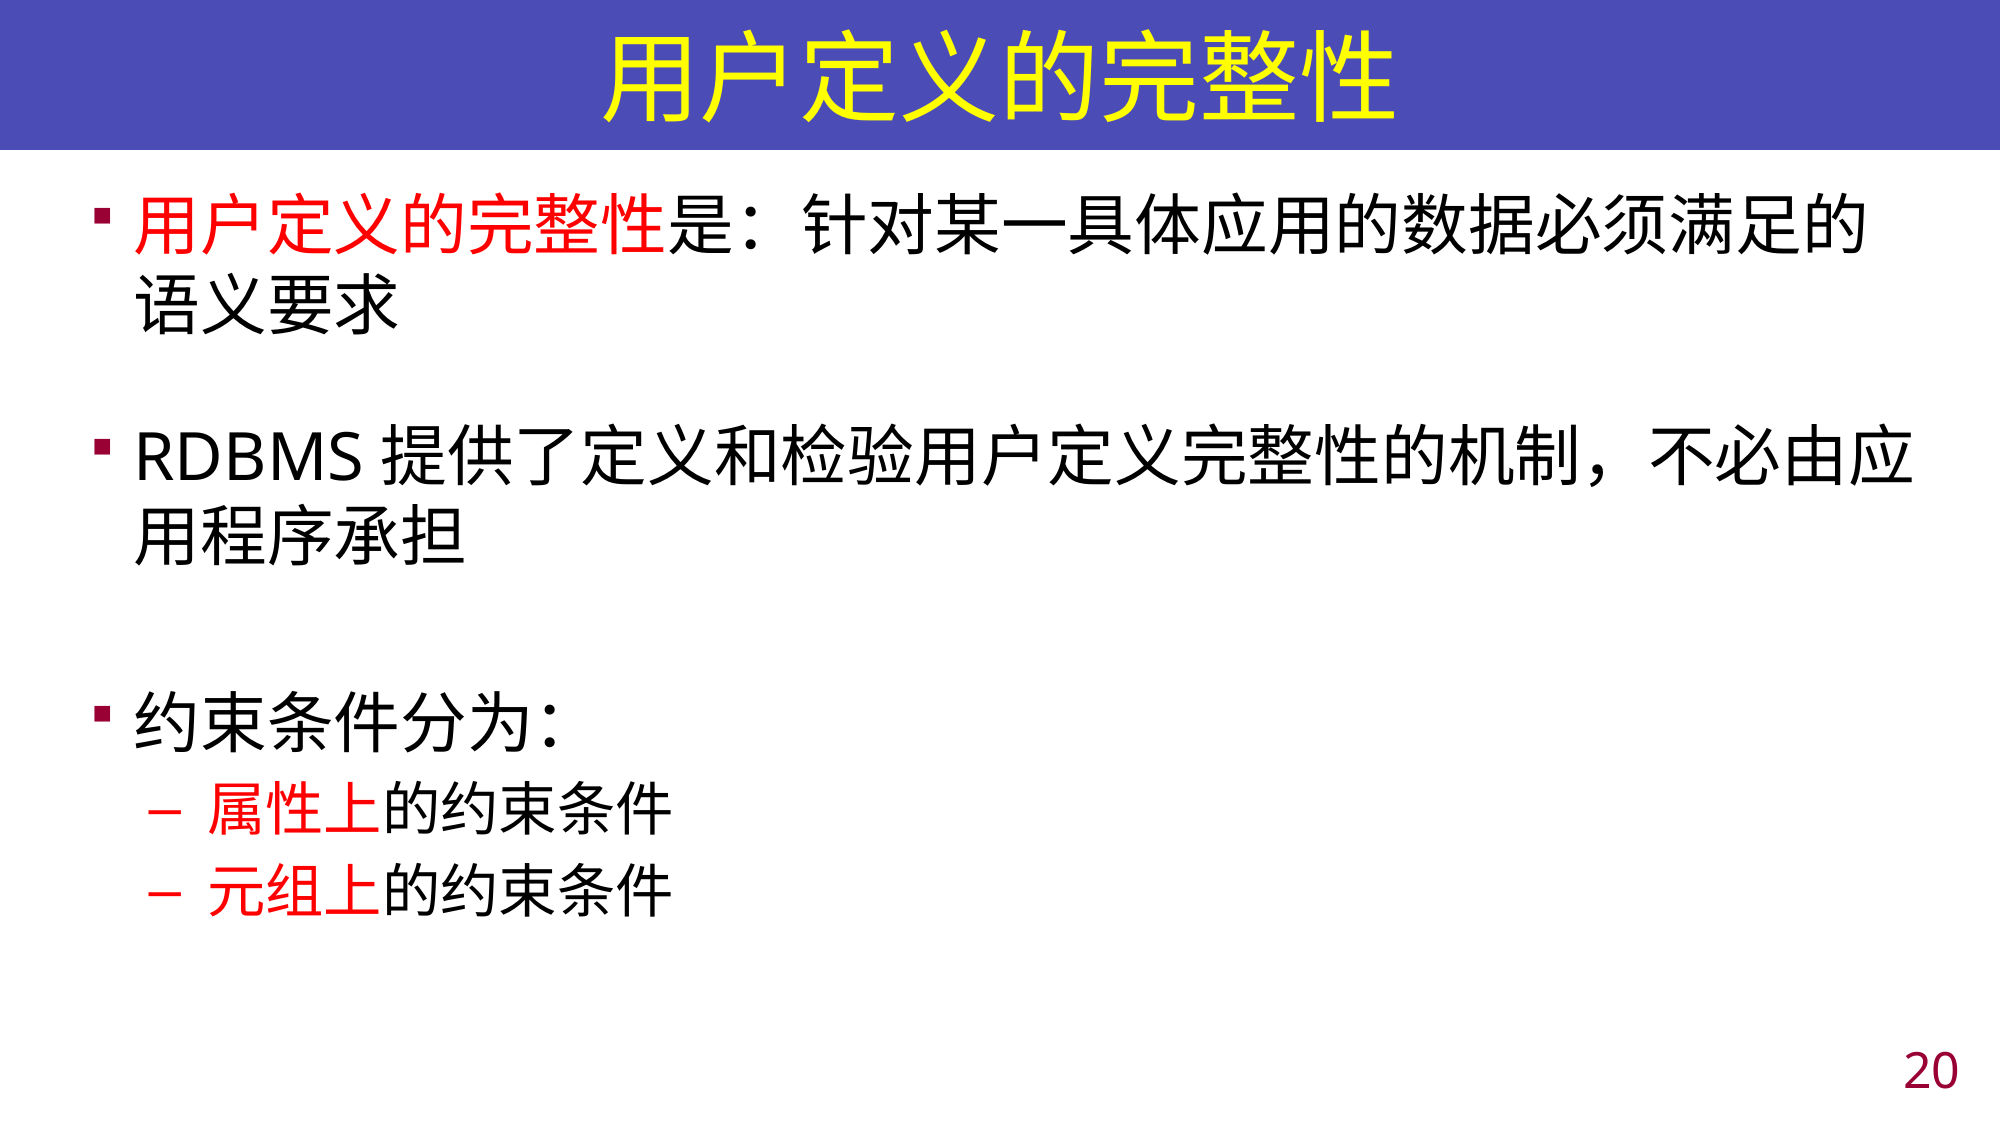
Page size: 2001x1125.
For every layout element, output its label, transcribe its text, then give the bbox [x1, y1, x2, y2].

slide_number 19 [1550, 1048, 1975, 1096]
title 用户定义的完整性 [0, 0, 2000, 150]
list 用户定义的完整性是：针对某一具体应用的数据必须满足的语义要求 RDBMS提供了定义和检验用户定义完整性的机制，不必由应用程序承担 约束条件分为： 属性上的约束条件 元组上的约束条件 [75, 174, 1950, 1073]
